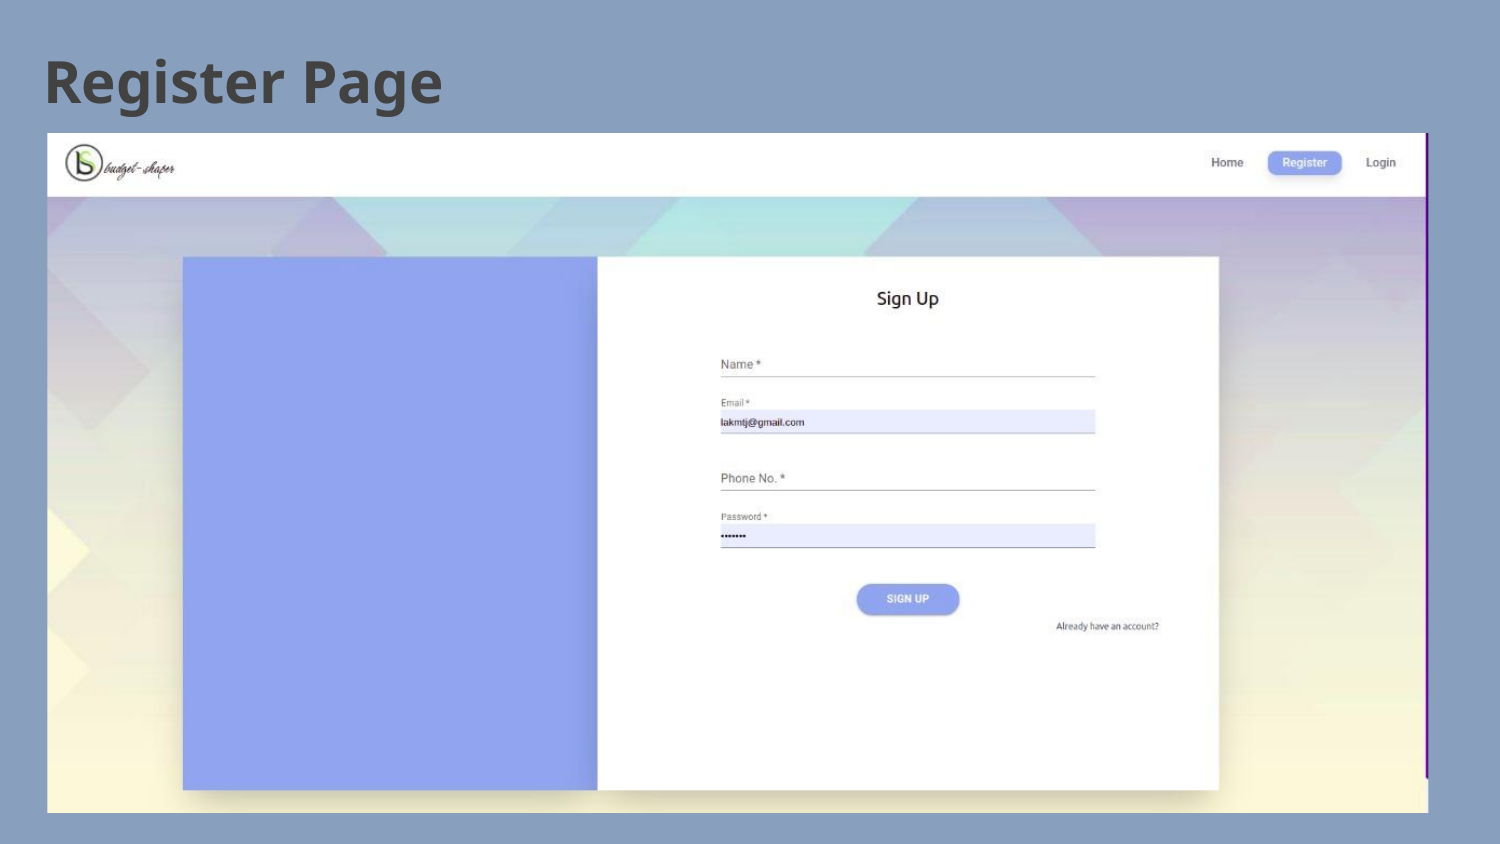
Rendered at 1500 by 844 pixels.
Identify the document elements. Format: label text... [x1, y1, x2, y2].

picture [47, 133, 1429, 813]
title Register Page [28, 26, 1073, 333]
